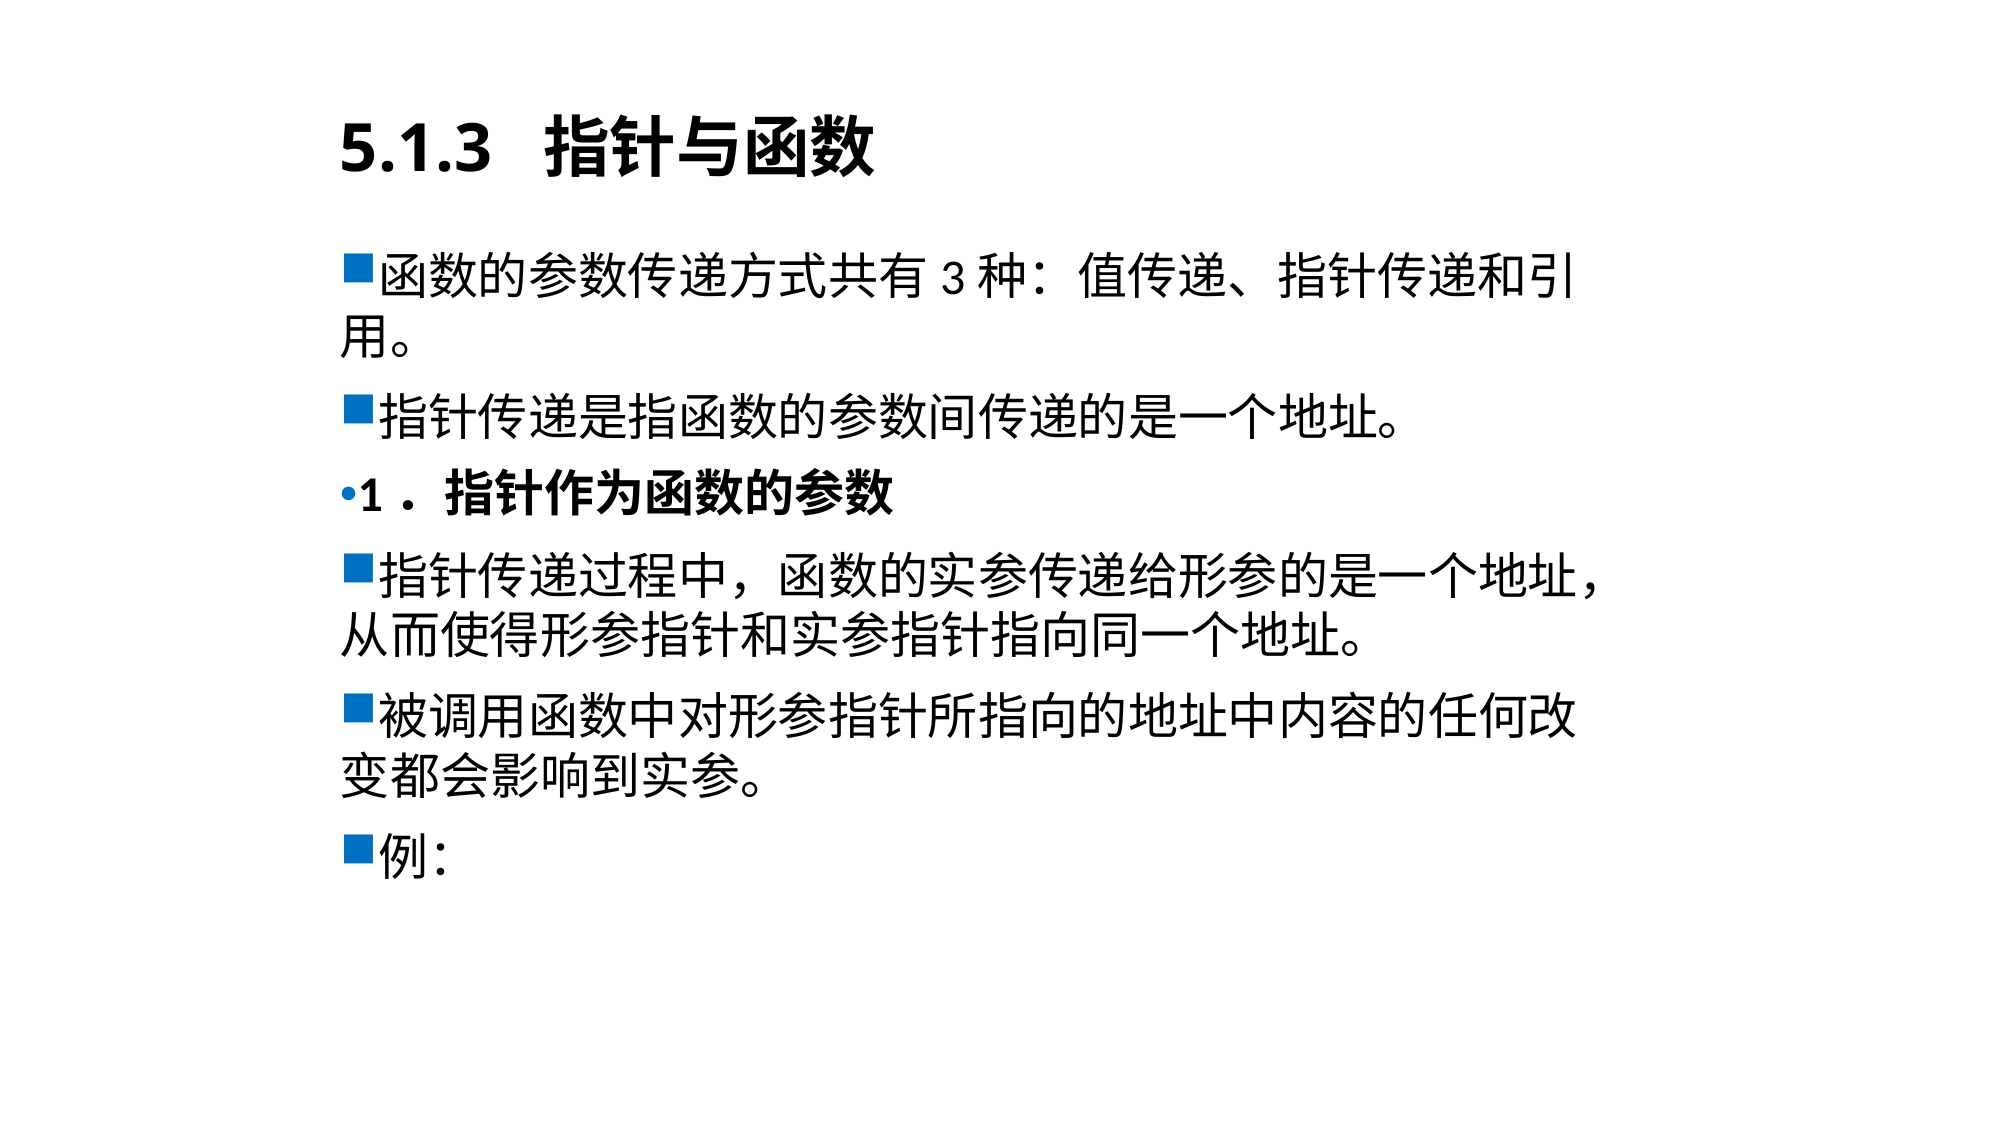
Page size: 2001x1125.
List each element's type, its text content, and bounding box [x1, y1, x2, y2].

title 5.1.3 指针与函数 [324, 87, 1675, 213]
list 函数的参数传递方式共有3种：值传递、指针传递和引用。 指针传递是指函数的参数间传递的是一个地址。 1．指针作为函数的参数 指针传递过程中，函数的实参传递给形参的是一个地址，从而使得形参指针和实参指针指向同一个地址。 被调用函数中对形参指针所指向的地址中内容的任何改变都会影响到实参。 例： [324, 237, 1638, 1038]
